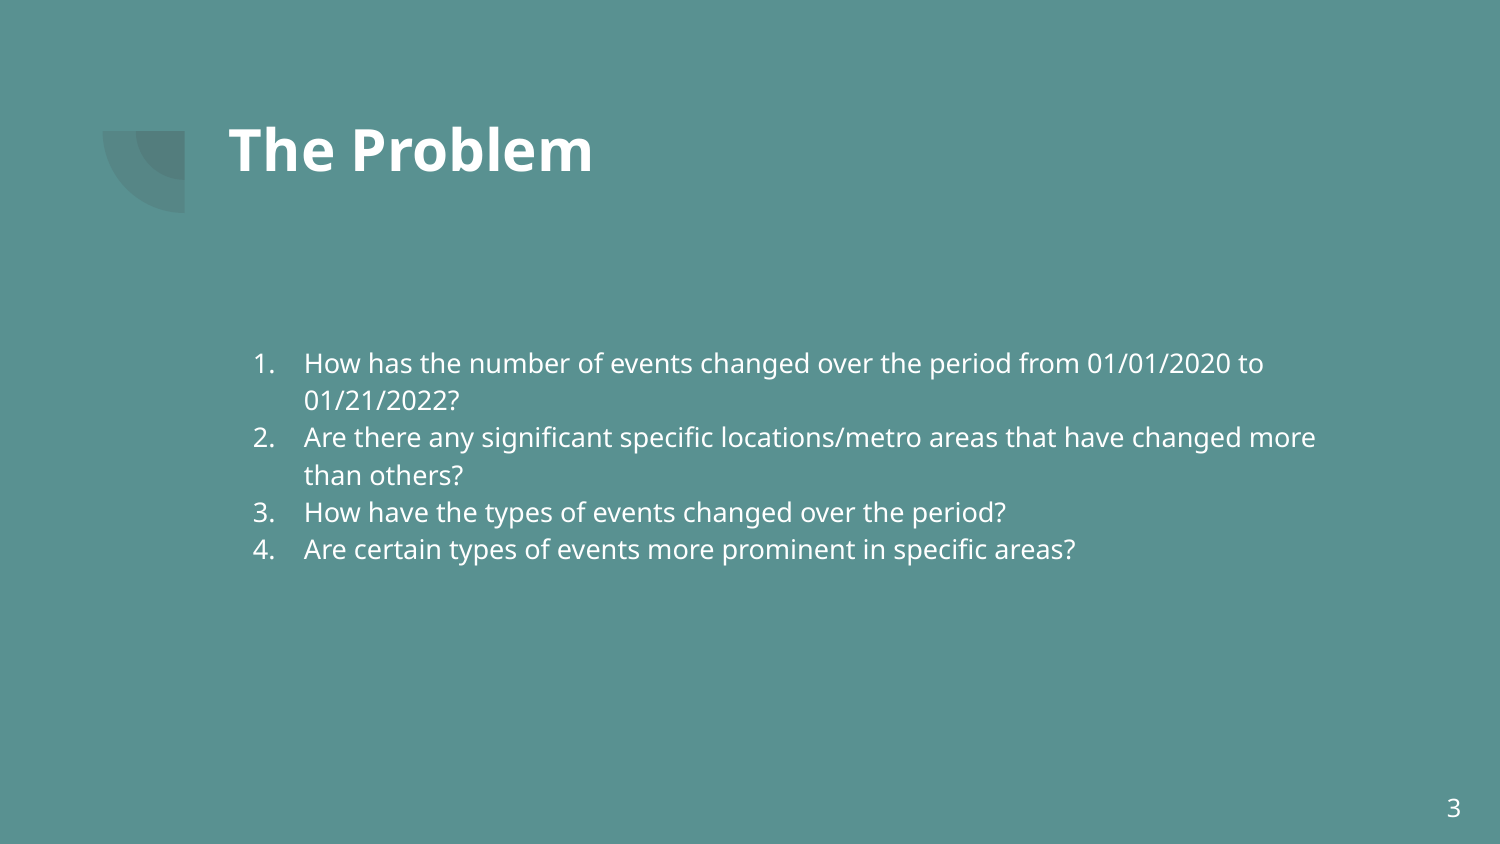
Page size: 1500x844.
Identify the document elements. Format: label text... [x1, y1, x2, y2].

list How has the number of events changed over the period from 01/01/2020 to 01/21/2022? Are there any significant specific locations/metro areas that have changed more than others? How have the types of events changed over the period? Are certain types of events more prominent in specific areas? [213, 326, 1368, 744]
slide_number ‹#› [1386, 777, 1477, 842]
title The Problem [213, 98, 1368, 263]
